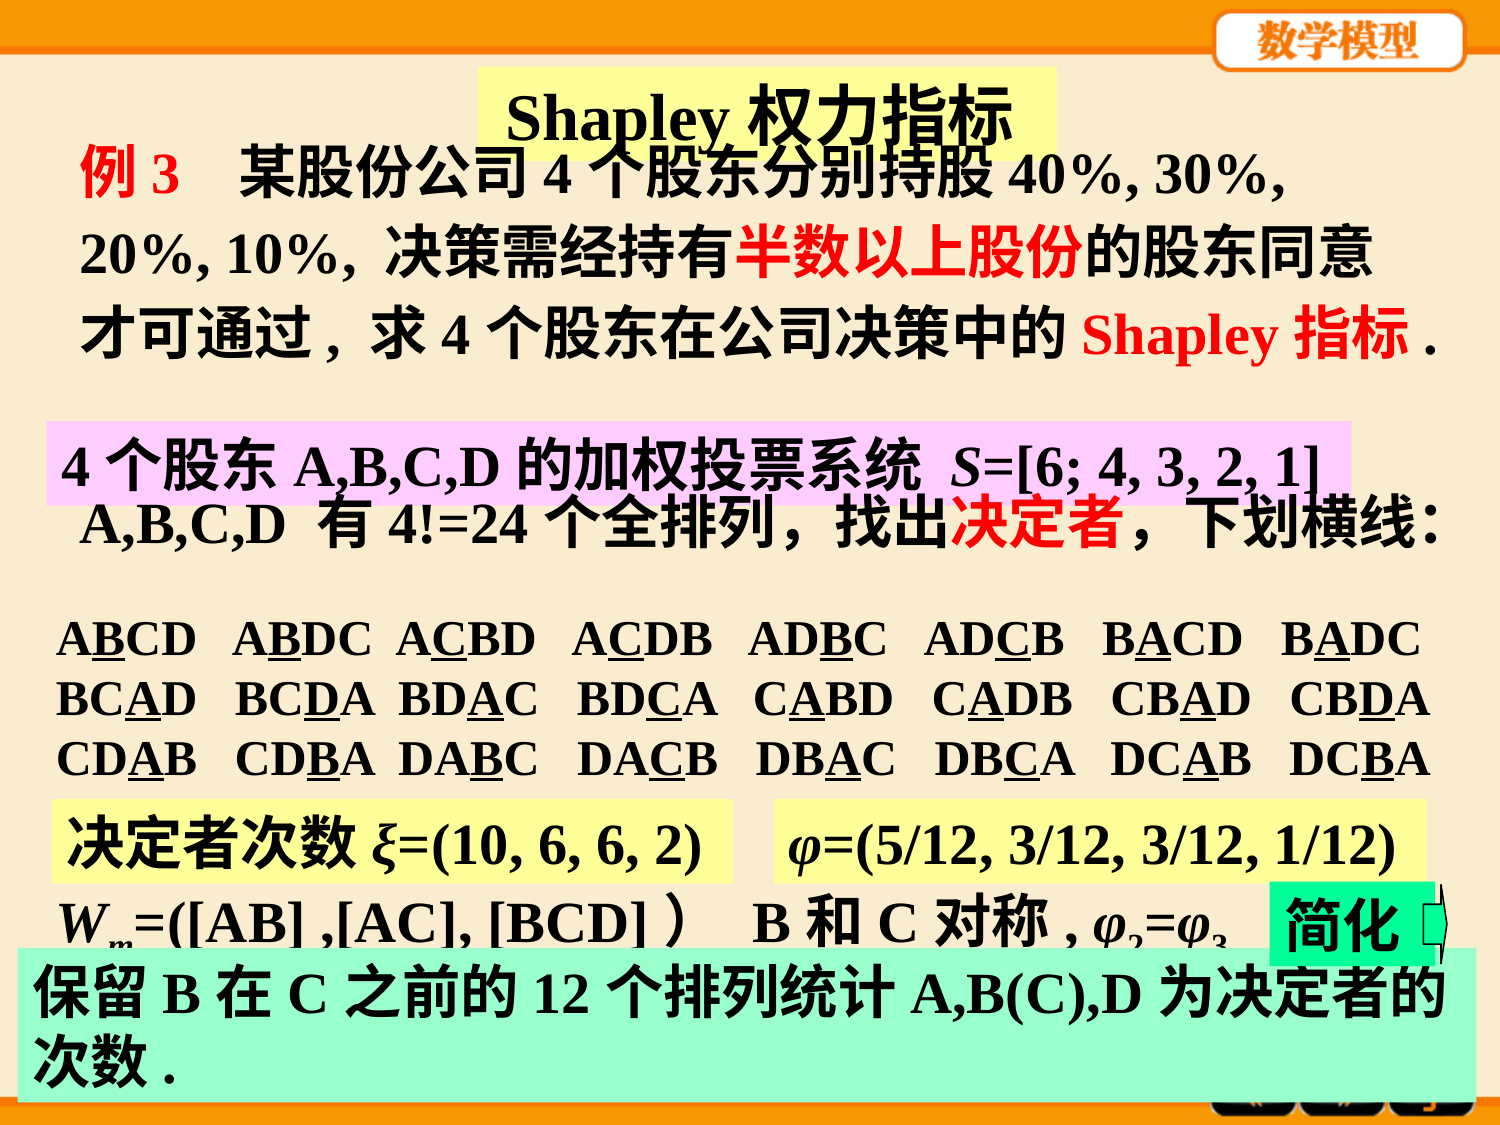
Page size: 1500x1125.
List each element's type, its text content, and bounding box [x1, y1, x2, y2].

text_box 例3 某股份公司4个股东分别持股40%, 30%, 20%, 10%, 决策需经持有半数以上股份的股东同意才可通过, 求4个股东在公司决策中的Shapley指标. [64, 117, 1440, 454]
text_box 决定者次数ξ=(10, 6, 6, 2) [51, 798, 733, 876]
text_box Shapley权力指标 [478, 66, 1057, 117]
text_box 4个股东A,B,C,D的加权投票系统 S=[6; 4, 3, 2, 1] [46, 420, 1352, 506]
text_box 保留B在C之前的12个排列统计A,B(C),D为决定者的次数. [17, 947, 1477, 1103]
text_box Wm=([AB] ,[AC], [BCD]） [41, 876, 738, 947]
picture [0, 0, 1500, 1125]
text_box φ=(5/12, 3/12, 3/12, 1/12) [773, 798, 1428, 884]
text_box A,B,C,D 有4!=24个全排列，找出决定者，下划横线： [64, 478, 1477, 633]
text_box 简化 [1269, 881, 1436, 967]
text_box B和C对称, φ2=φ3 [738, 876, 1246, 947]
text_box ABCD ABDC ACBD ACDB ADBC ADCB BACD BADC BCAD BCDA BDAC BDCA CABD CADB CBAD CBDA CDAB CDBA DABC DACB DBAC DBCA DCAB DCBA [41, 597, 1471, 793]
text_box [1423, 884, 1447, 965]
